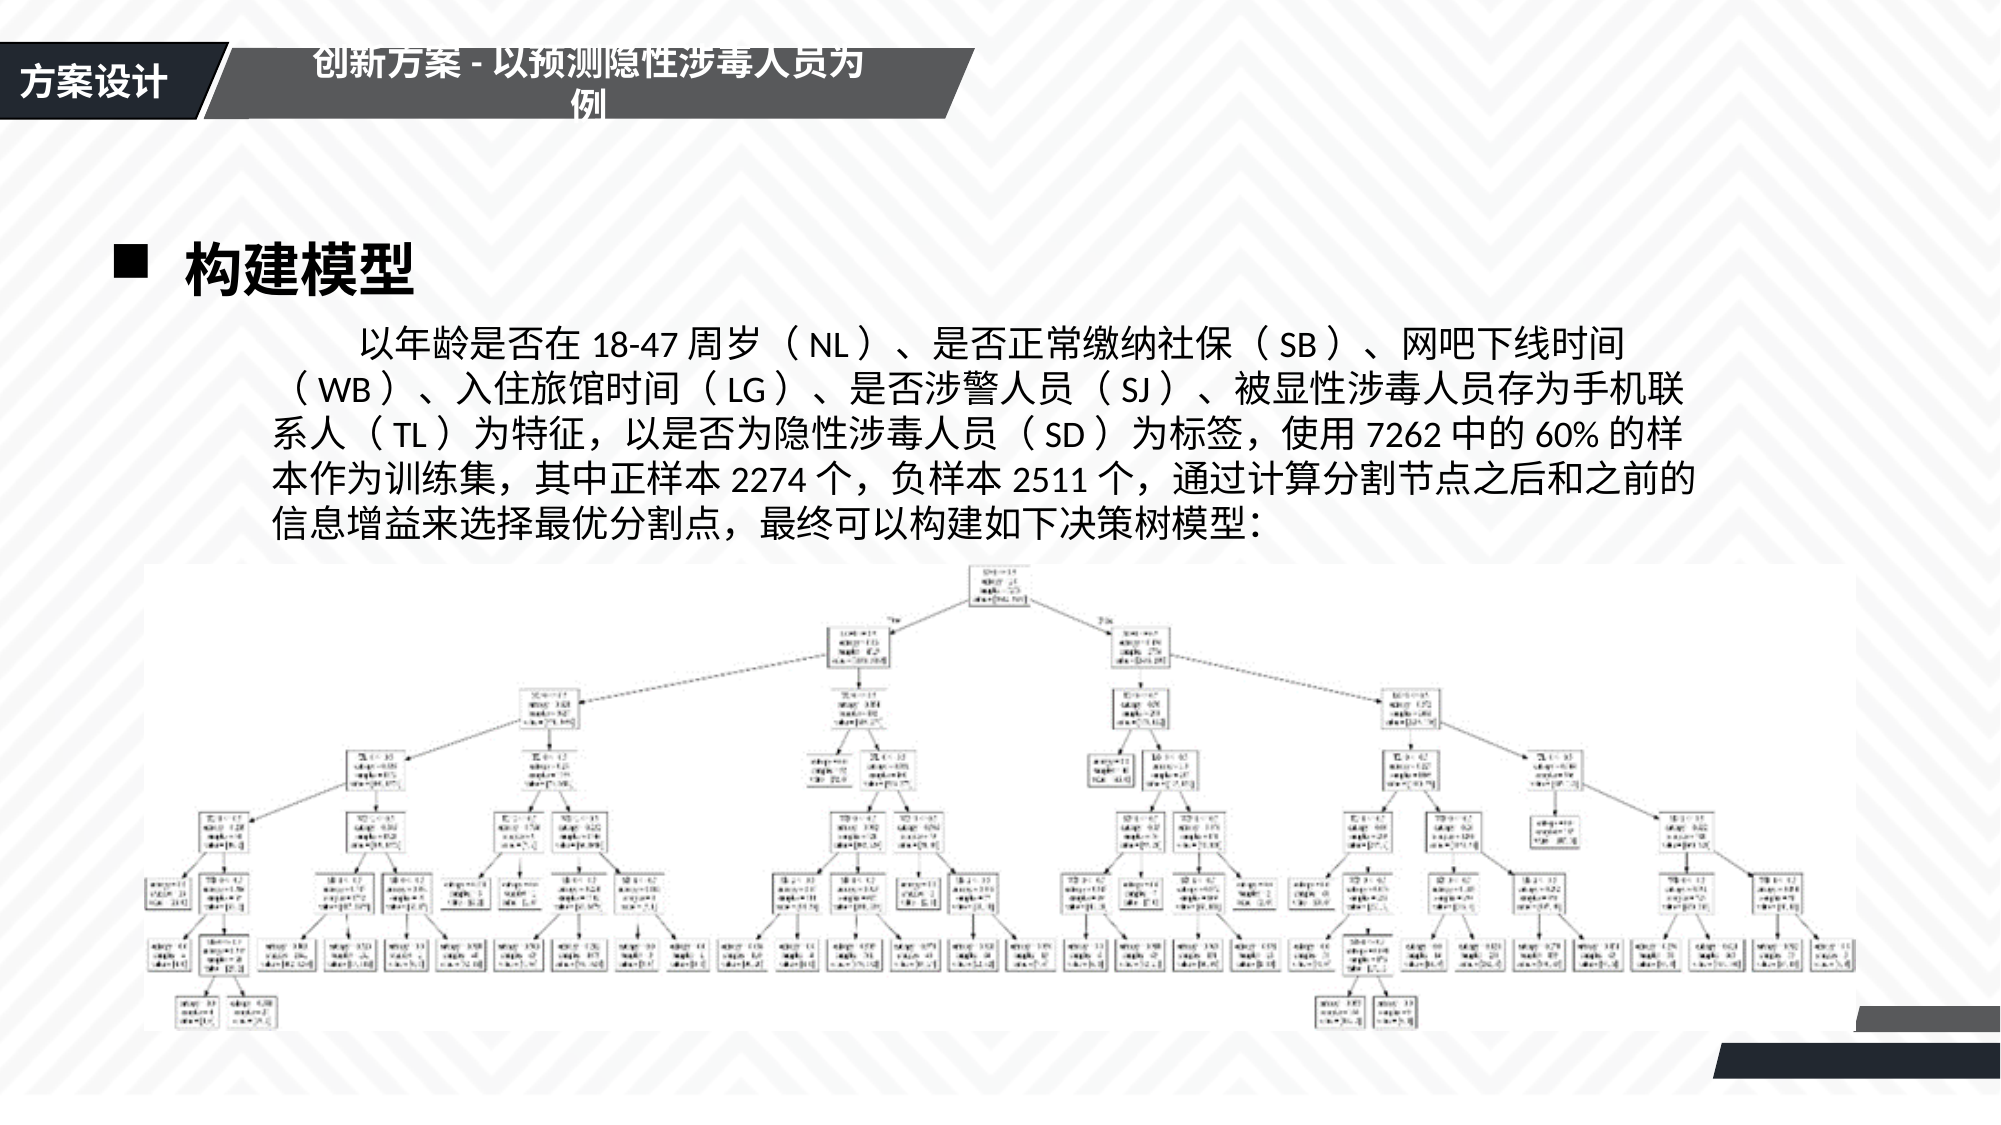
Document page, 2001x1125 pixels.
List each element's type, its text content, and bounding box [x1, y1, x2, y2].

text_box 构建模型 [94, 191, 781, 311]
text_box 方案设计 [0, 41, 230, 120]
picture [0, 0, 2001, 1125]
text_box 创新方案-以预测隐性涉毒人员为例 [202, 47, 977, 120]
text_box 以年龄是否在18-47周岁（NL）、是否正常缴纳社保（SB）、网吧下线时间（WB）、入住旅馆时间（LG）、是否涉警人员（SJ）、被显性涉毒人员存为手机联系人（TL）为特征，以是否为隐性涉毒人员（SD）为标签，使用7262中的60%的样本作为训练集，其中正样本2274个，负样本2511个，通过计算分割节点之后和之前的信息增益来选择最优分割点，最终可以构建如下决策树模型： [256, 312, 1736, 552]
